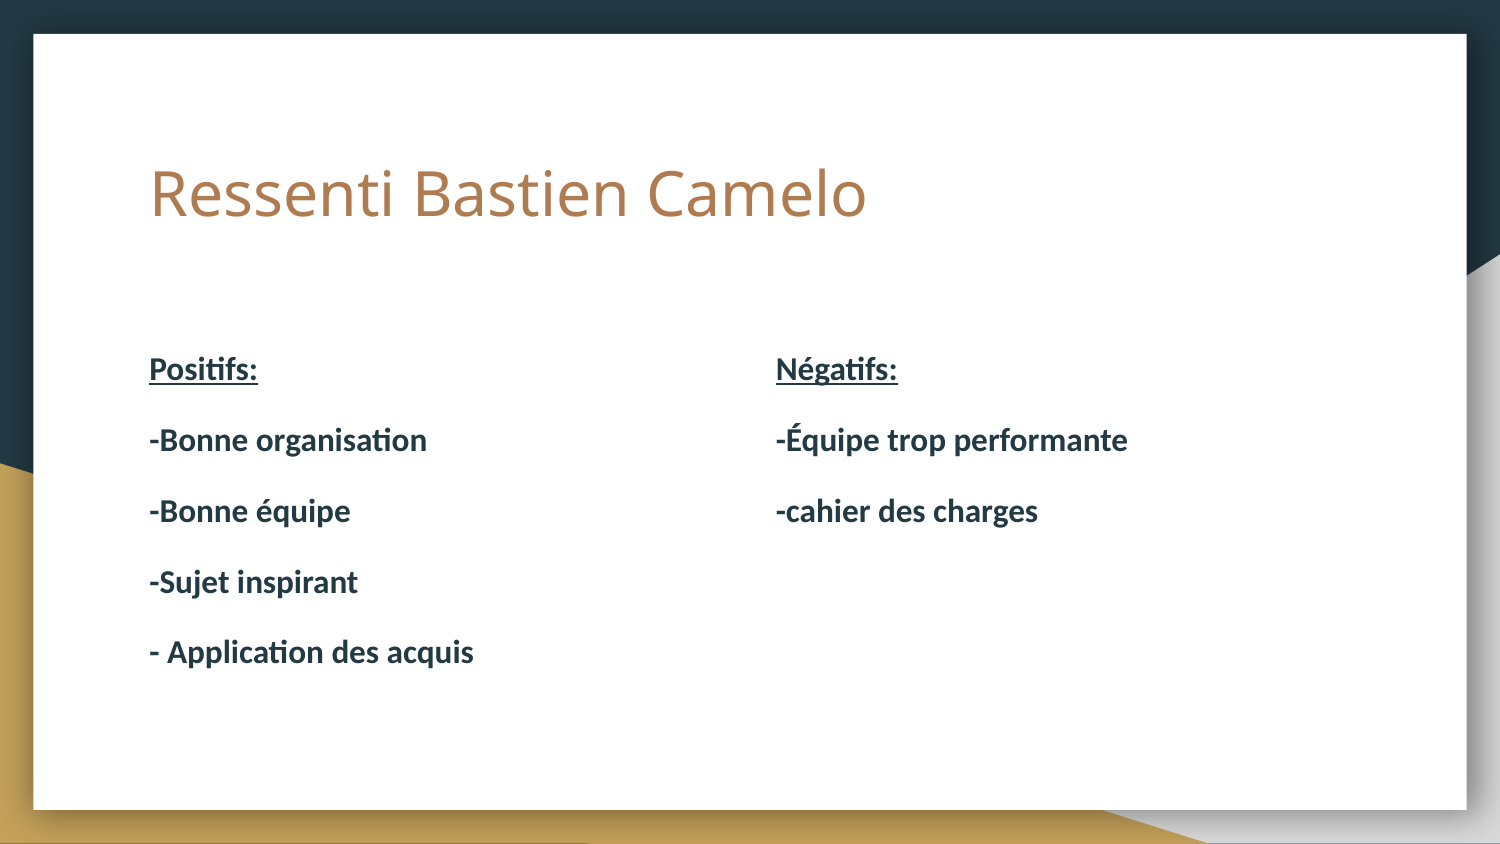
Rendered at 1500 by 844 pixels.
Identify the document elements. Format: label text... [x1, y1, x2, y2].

list Positifs: -Bonne organisation -Bonne équipe -Sujet inspirant - Application des acquis [134, 326, 739, 729]
title Ressenti Bastien Camelo [134, 138, 1366, 296]
list Négatifs: -Équipe trop performante -cahier des charges [760, 326, 1366, 729]
